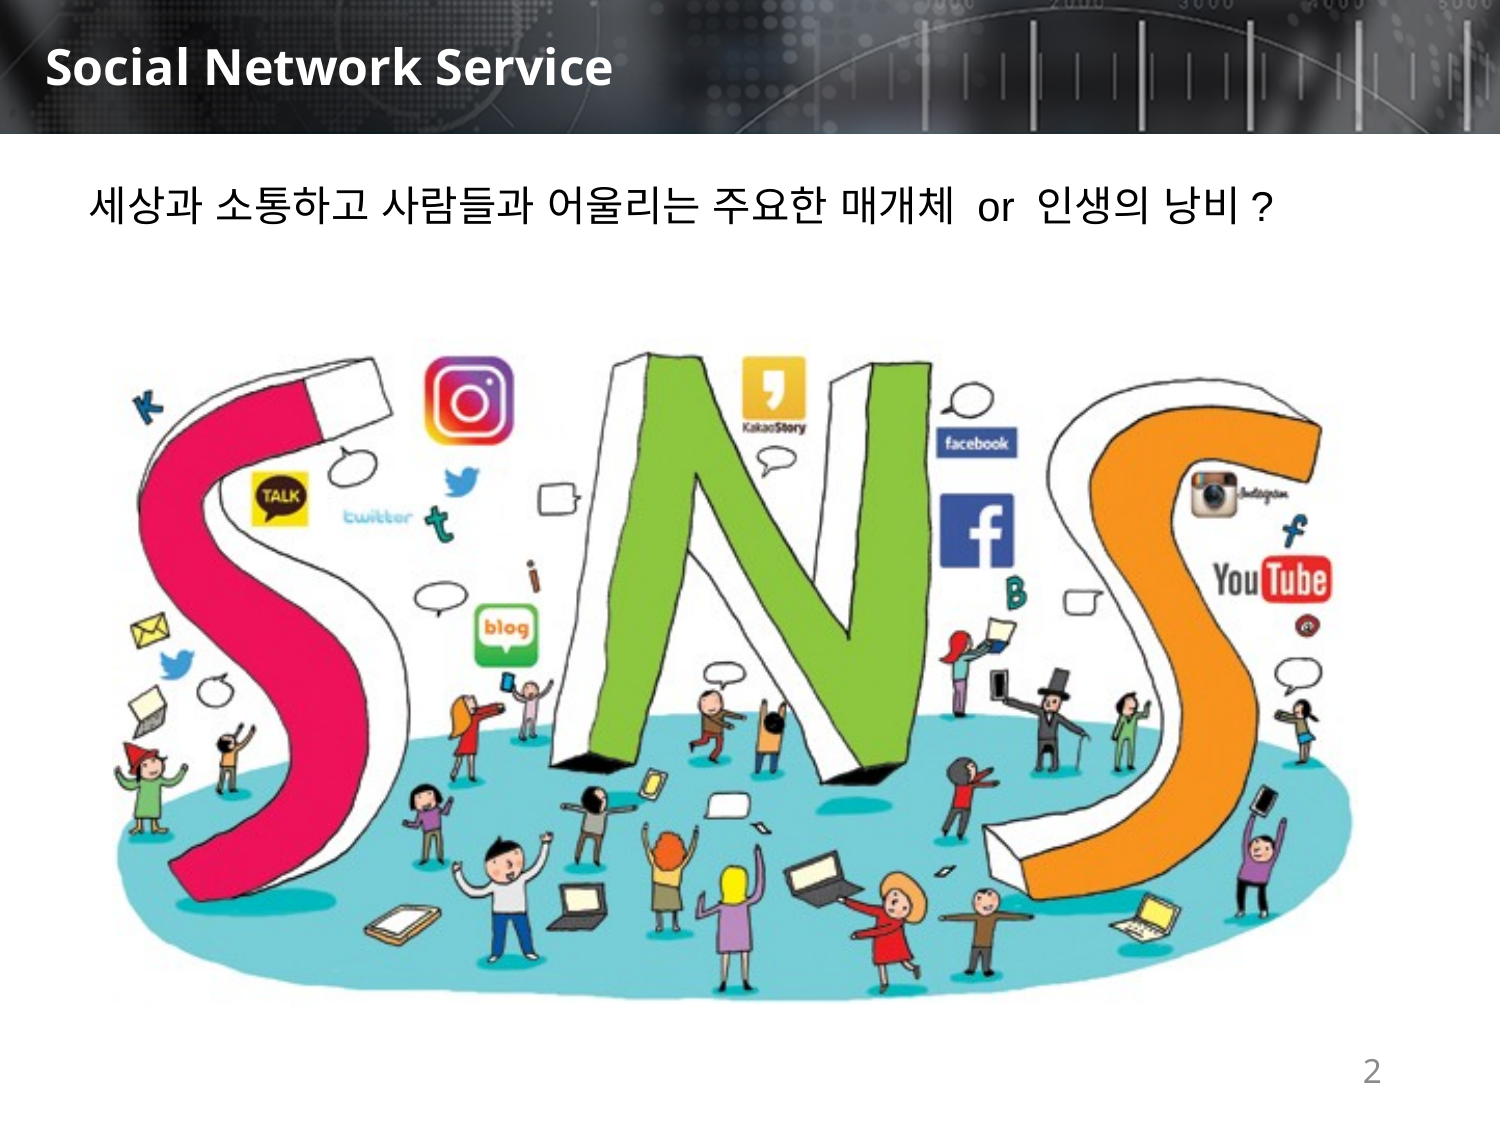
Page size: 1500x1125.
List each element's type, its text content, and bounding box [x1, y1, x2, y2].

picture [0, 0, 1500, 1125]
text_box 세상과 소통하고 사람들과 어울리는 주요한 매개체 or 인생의 낭비? [73, 172, 1289, 238]
title Social Network Service [30, 22, 1325, 116]
slide_number 2 [1059, 1042, 1397, 1103]
